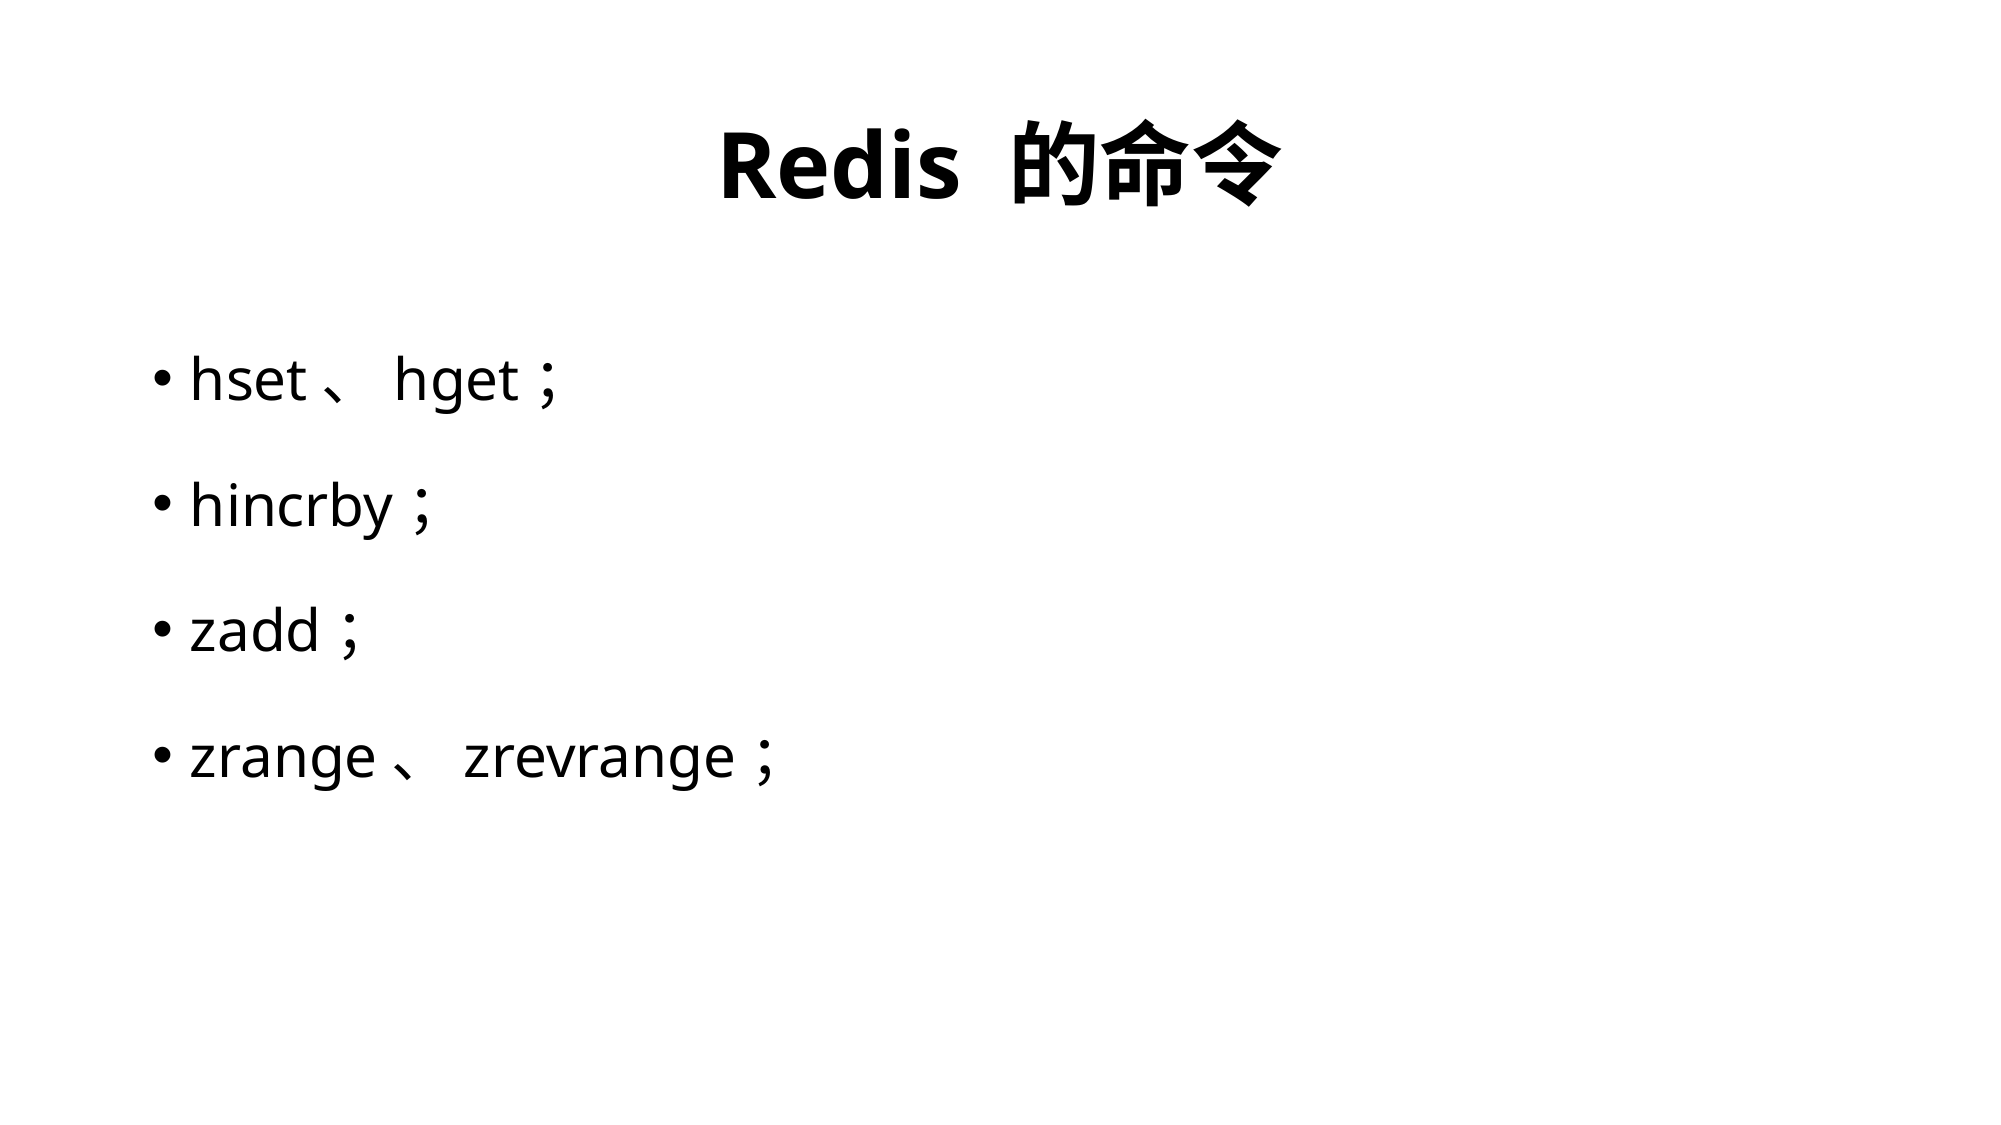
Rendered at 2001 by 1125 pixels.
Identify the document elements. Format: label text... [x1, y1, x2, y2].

list hset、hget； hincrby； zadd； zrange、zrevrange； [137, 299, 1863, 1014]
title Redis 的命令 [137, 59, 1863, 278]
